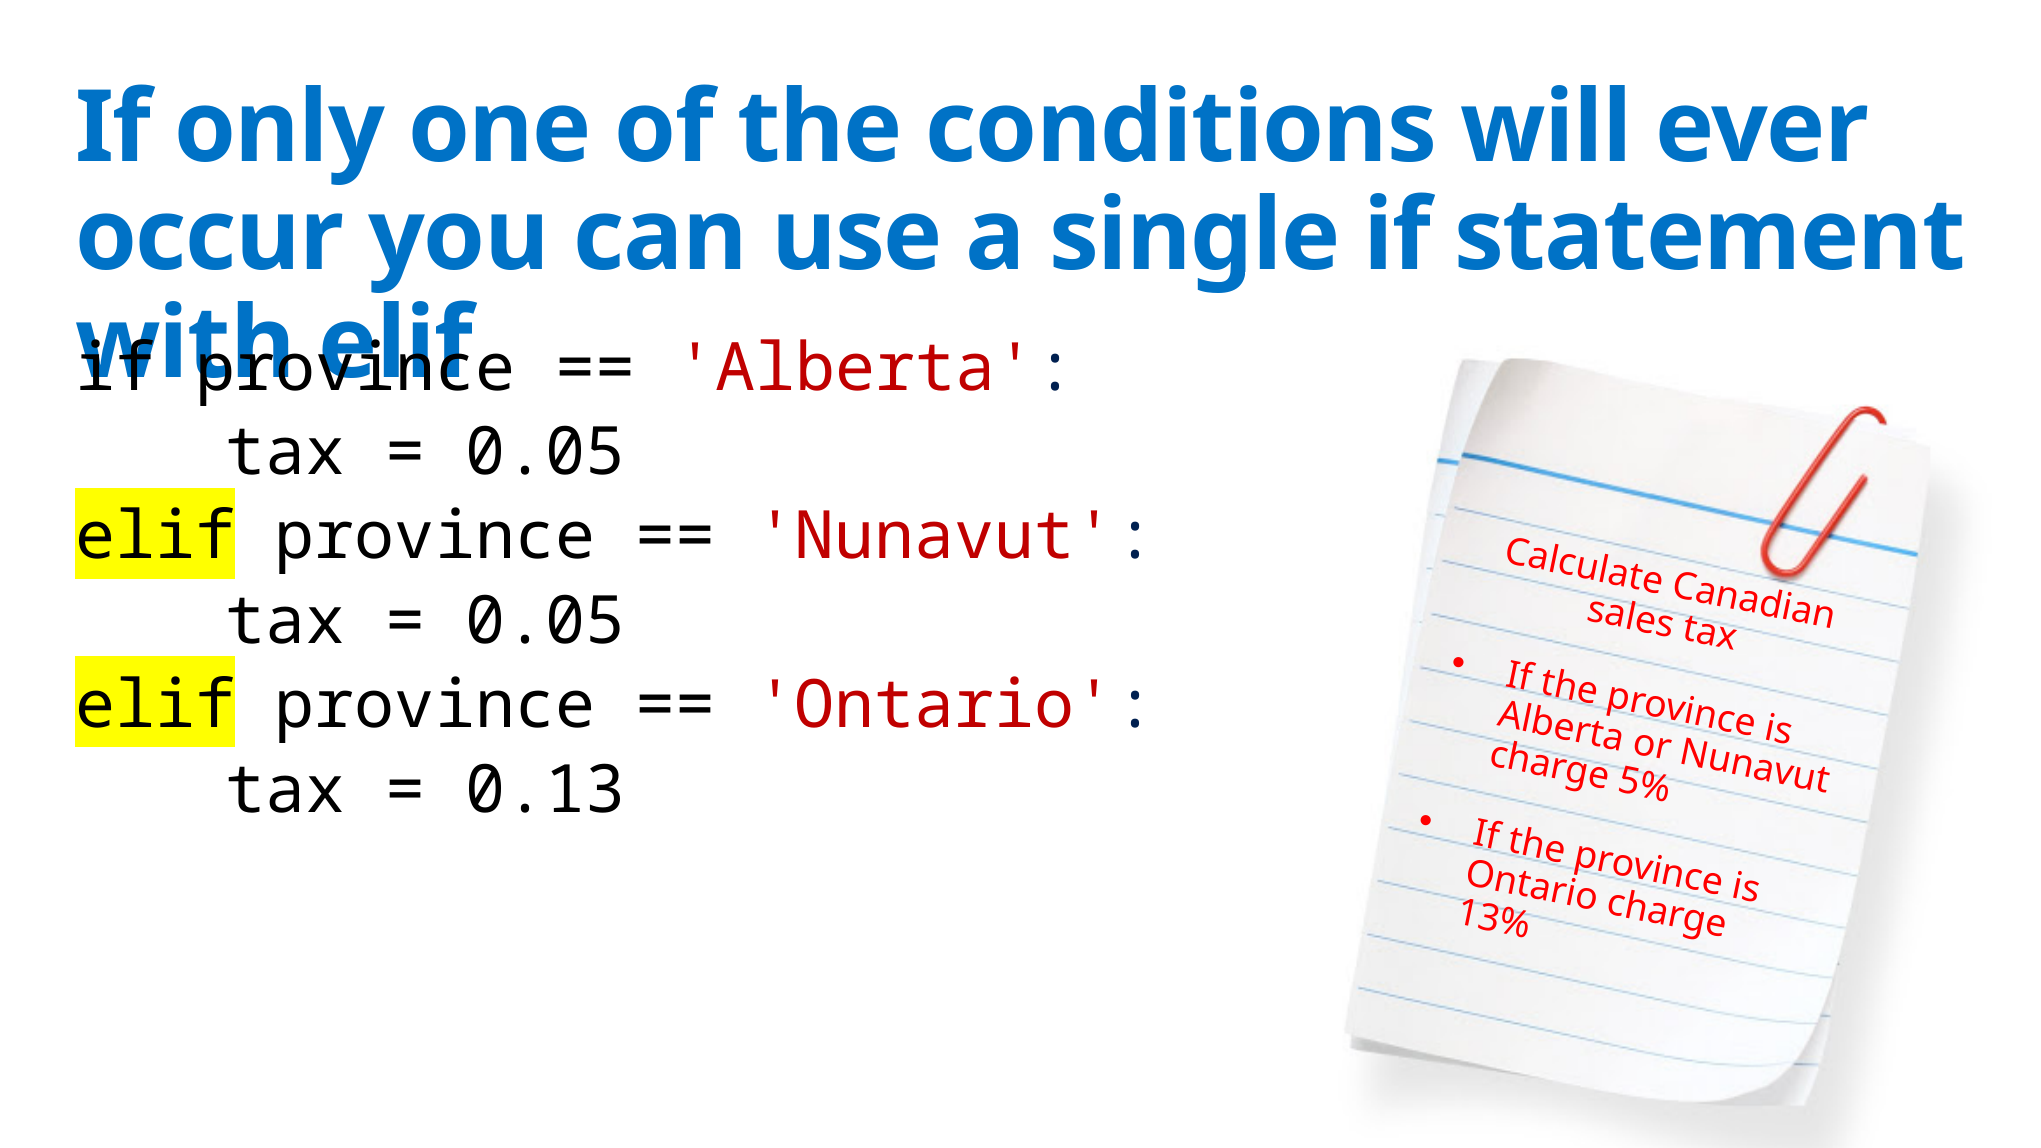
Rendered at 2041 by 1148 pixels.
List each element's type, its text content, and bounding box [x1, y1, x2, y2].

title If only one of the conditions will ever occur you can use a single if statement with elif [60, 60, 1980, 210]
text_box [1244, 272, 2018, 1148]
list if province == 'Alberta': tax = 0.05 elif province == 'Nunavut': tax = 0.05 elif province == 'Ontario': tax = 0.13 [60, 225, 1296, 840]
